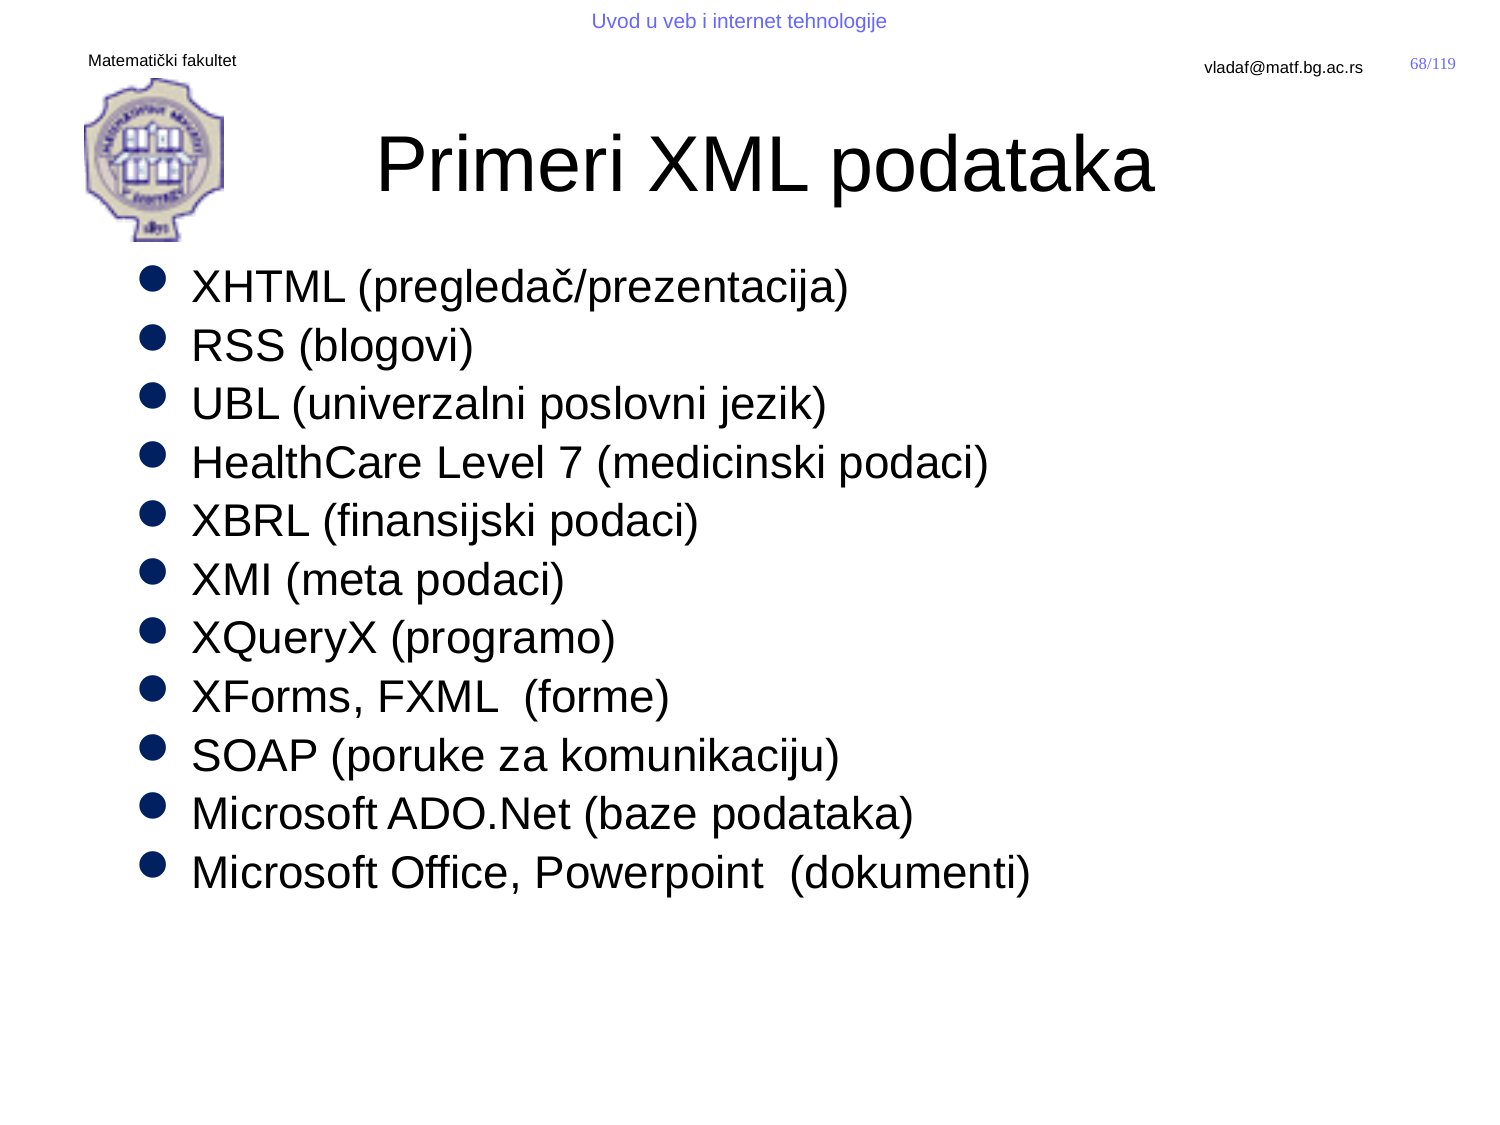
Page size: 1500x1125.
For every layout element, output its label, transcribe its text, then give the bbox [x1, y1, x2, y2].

title Primeri XML podataka [360, 66, 1500, 254]
list XHTML (pregledač/prezentacija) RSS (blogovi) UBL (univerzalni poslovni jezik) HealthCare Level 7 (medicinski podaci) XBRL (finansijski podaci) XMI (meta podaci) XQueryX (programo) XForms, FXML (forme) SOAP (poruke za komunikaciju) Microsoft ADO.Net (baze podataka) Microsoft Office, Powerpoint (dokumenti) [120, 255, 1471, 994]
picture [84, 78, 224, 242]
